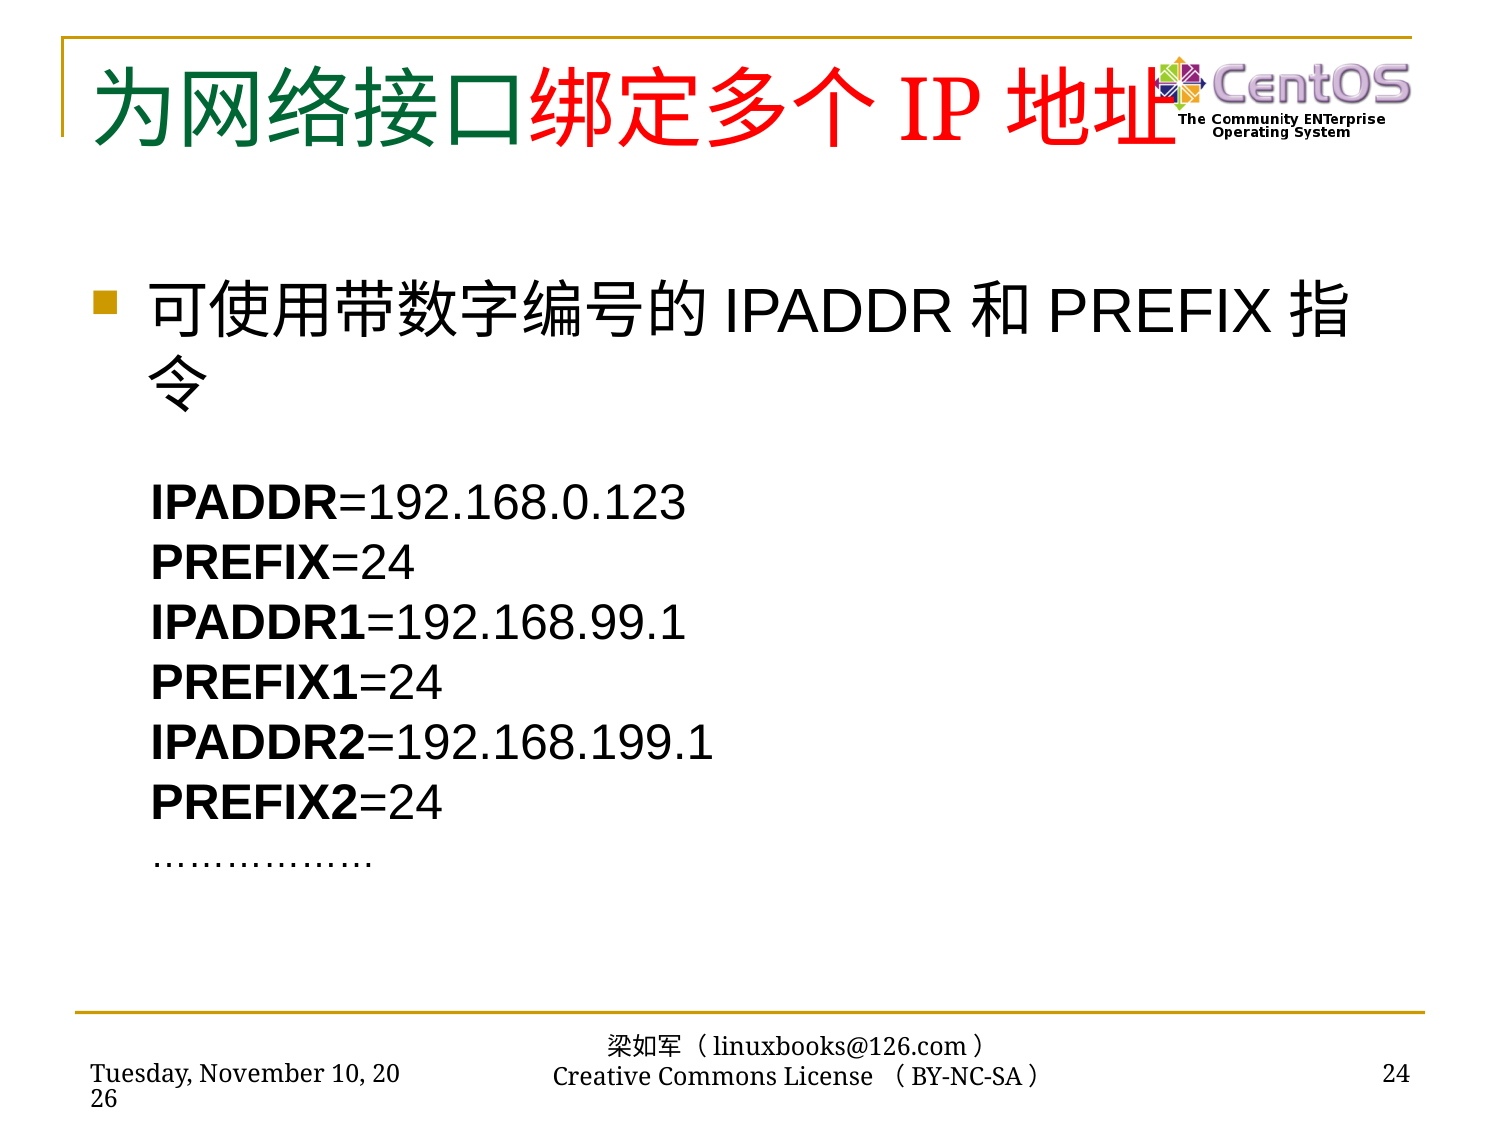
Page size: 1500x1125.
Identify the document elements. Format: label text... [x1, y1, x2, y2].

title 为网络接口绑定多个IP地址 [74, 45, 1426, 233]
footer 梁如军（linuxbooks@126.com） Creative Commons License（BY-NC-SA） [359, 1022, 1247, 1099]
text_box IPADDR=192.168.0.123 PREFIX=24 IPADDR1=192.168.99.1 PREFIX1=24 IPADDR2=192.168.199.1 PREFIX2=24 ……………… [135, 462, 1365, 883]
slide_number 24 [1074, 1023, 1426, 1100]
list 可使用带数字编号的IPADDR和PREFIX指令 [74, 262, 1426, 1006]
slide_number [74, 1023, 426, 1100]
